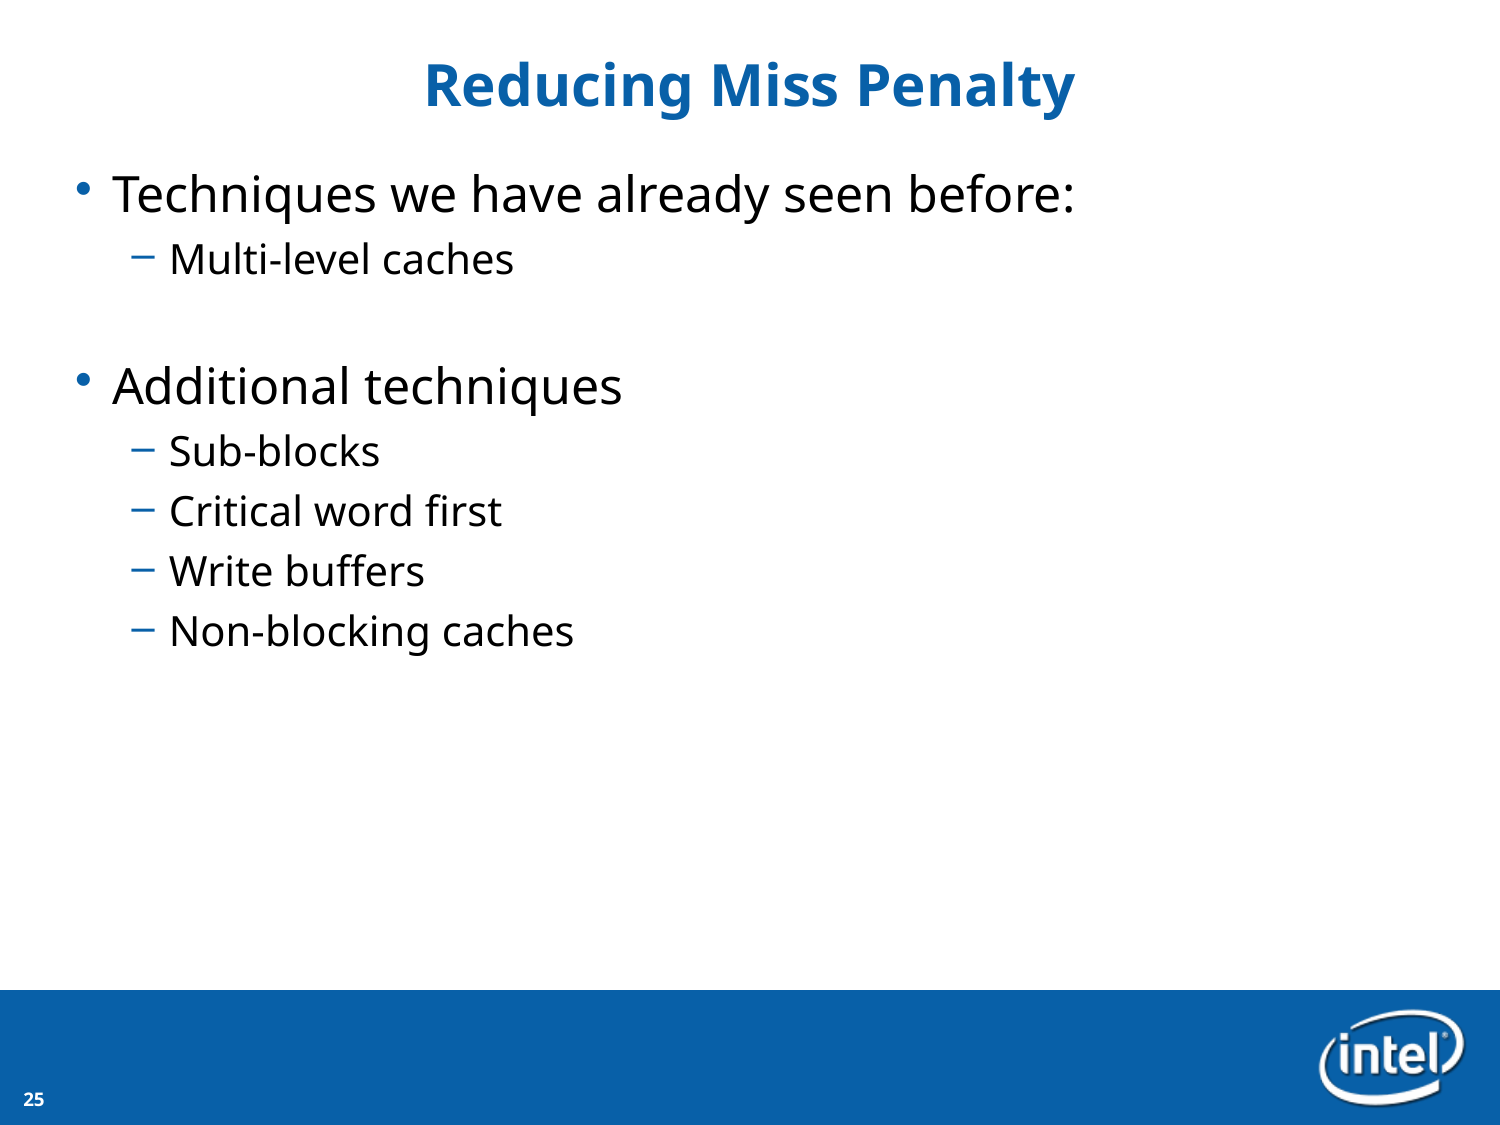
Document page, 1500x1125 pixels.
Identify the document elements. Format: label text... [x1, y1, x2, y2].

list Techniques we have already seen before: Multi-level caches Additional techniques Sub-blocks Critical word first Write buffers Non-blocking caches [60, 159, 1440, 983]
title Reducing Miss Penalty [59, 25, 1440, 150]
picture [1311, 1003, 1474, 1120]
